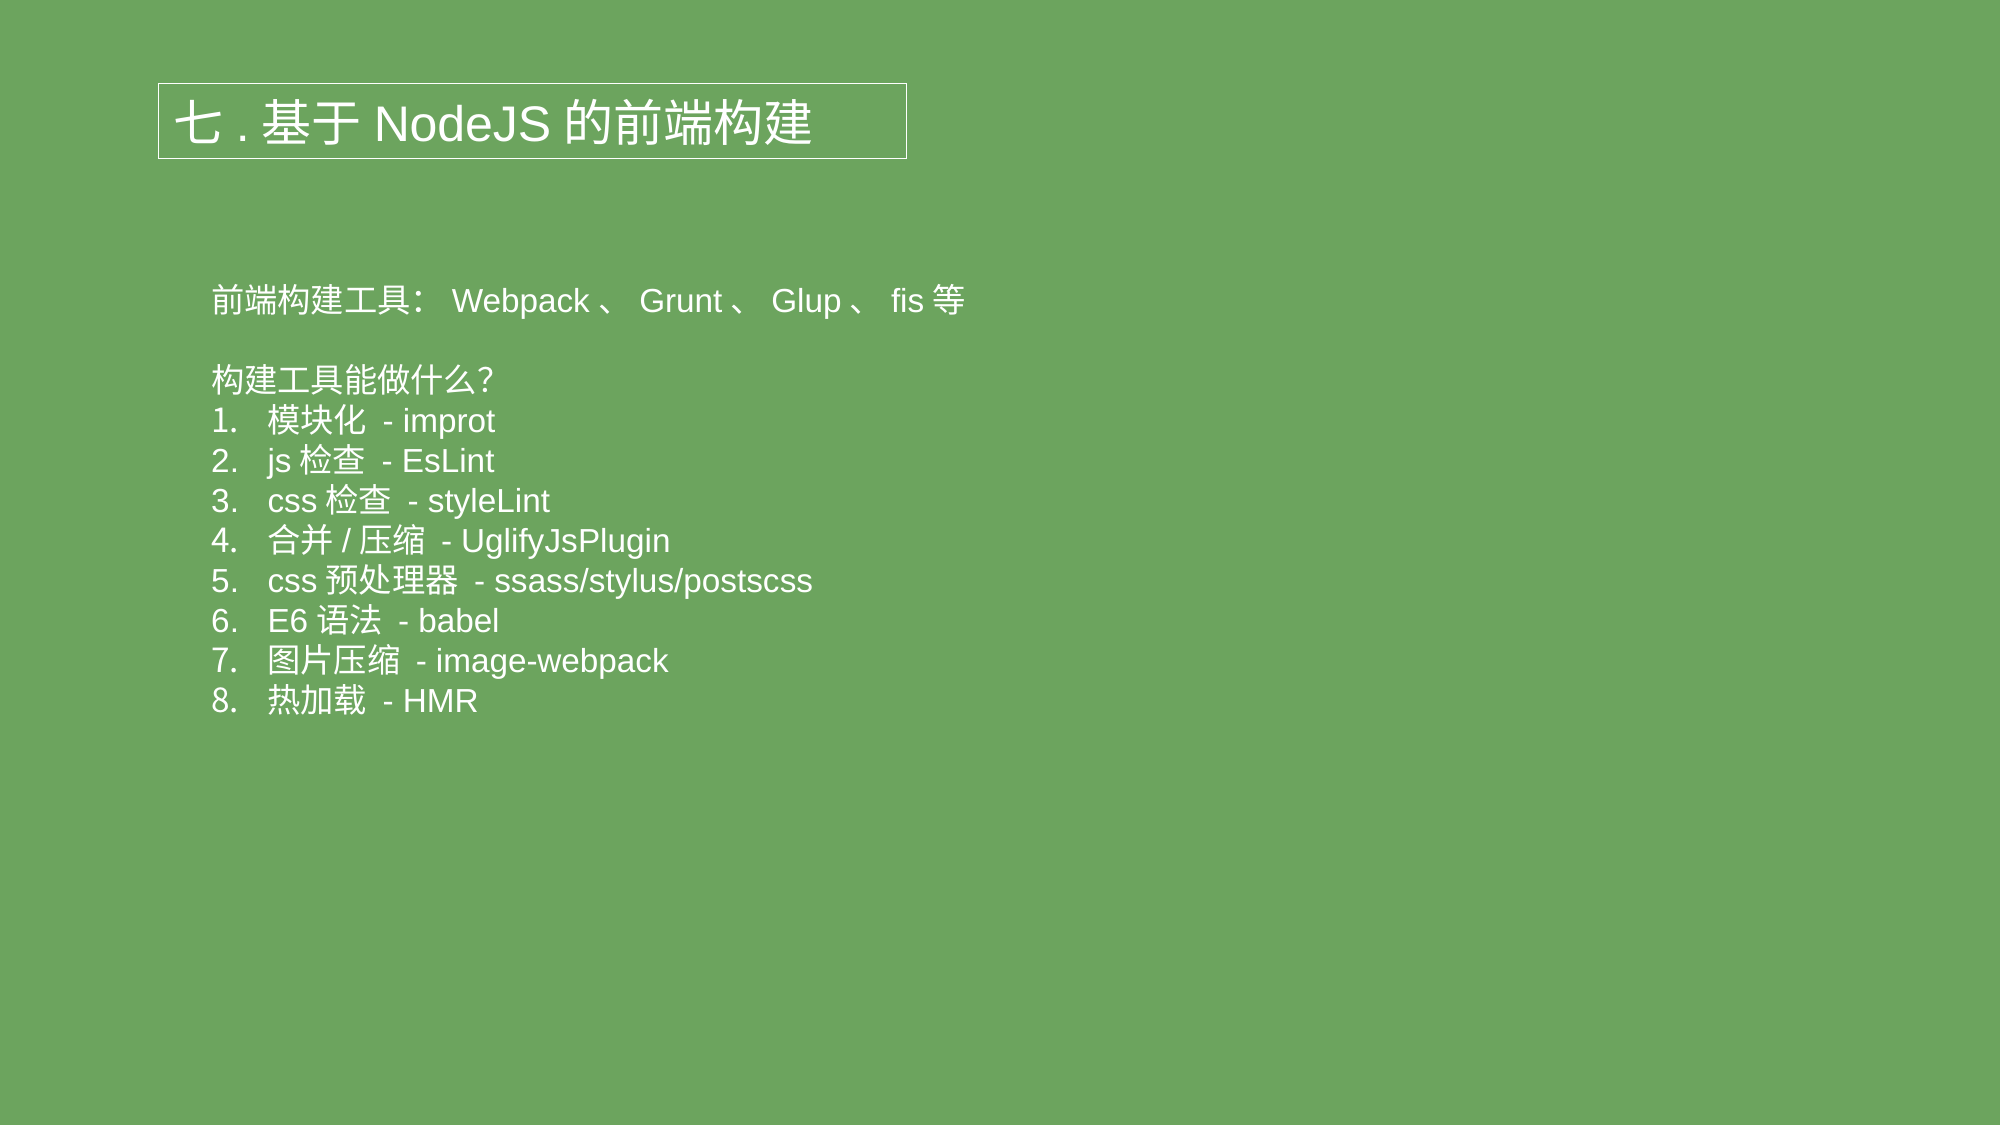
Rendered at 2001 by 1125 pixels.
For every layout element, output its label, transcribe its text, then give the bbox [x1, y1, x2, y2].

text_box 前端构建工具：Webpack、Grunt、Glup、fis等 构建工具能做什么？ 模块化 - improt js检查 - EsLint css检查 - styleLint 合并/压缩 - UglifyJsPlugin css预处理器 - ssass/stylus/postscss E6语法 - babel 图片压缩 - image-webpack 热加载 - HMR [196, 272, 1656, 822]
text_box 七.基于NodeJS的前端构建 [158, 83, 907, 159]
